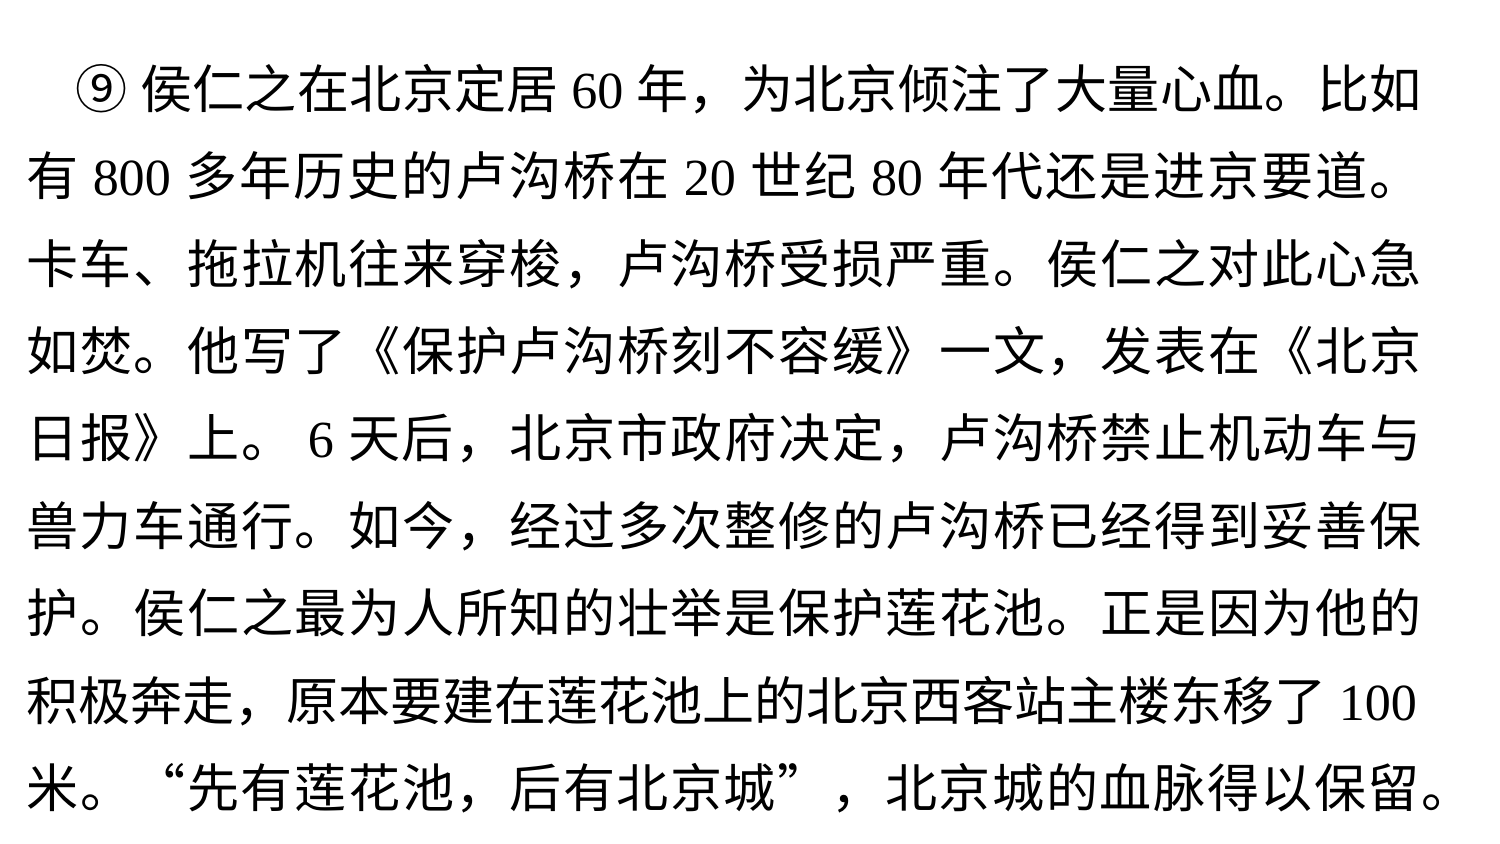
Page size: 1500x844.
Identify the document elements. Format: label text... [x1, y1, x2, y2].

text_box ⑨侯仁之在北京定居60年，为北京倾注了大量心血。比如有800多年历史的卢沟桥在20世纪80年代还是进京要道。卡车、拖拉机往来穿梭，卢沟桥受损严重。侯仁之对此心急如焚。他写了《保护卢沟桥刻不容缓》一文，发表在《北京日报》上。6天后，北京市政府决定，卢沟桥禁止机动车与兽力车通行。如今，经过多次整修的卢沟桥已经得到妥善保护。侯仁之最为人所知的壮举是保护莲花池。正是因为他的积极奔走，原本要建在莲花池上的北京西客站主楼东移了100米。“先有莲花池，后有北京城”，北京城的血脉得以保留。 [11, 23, 1436, 826]
